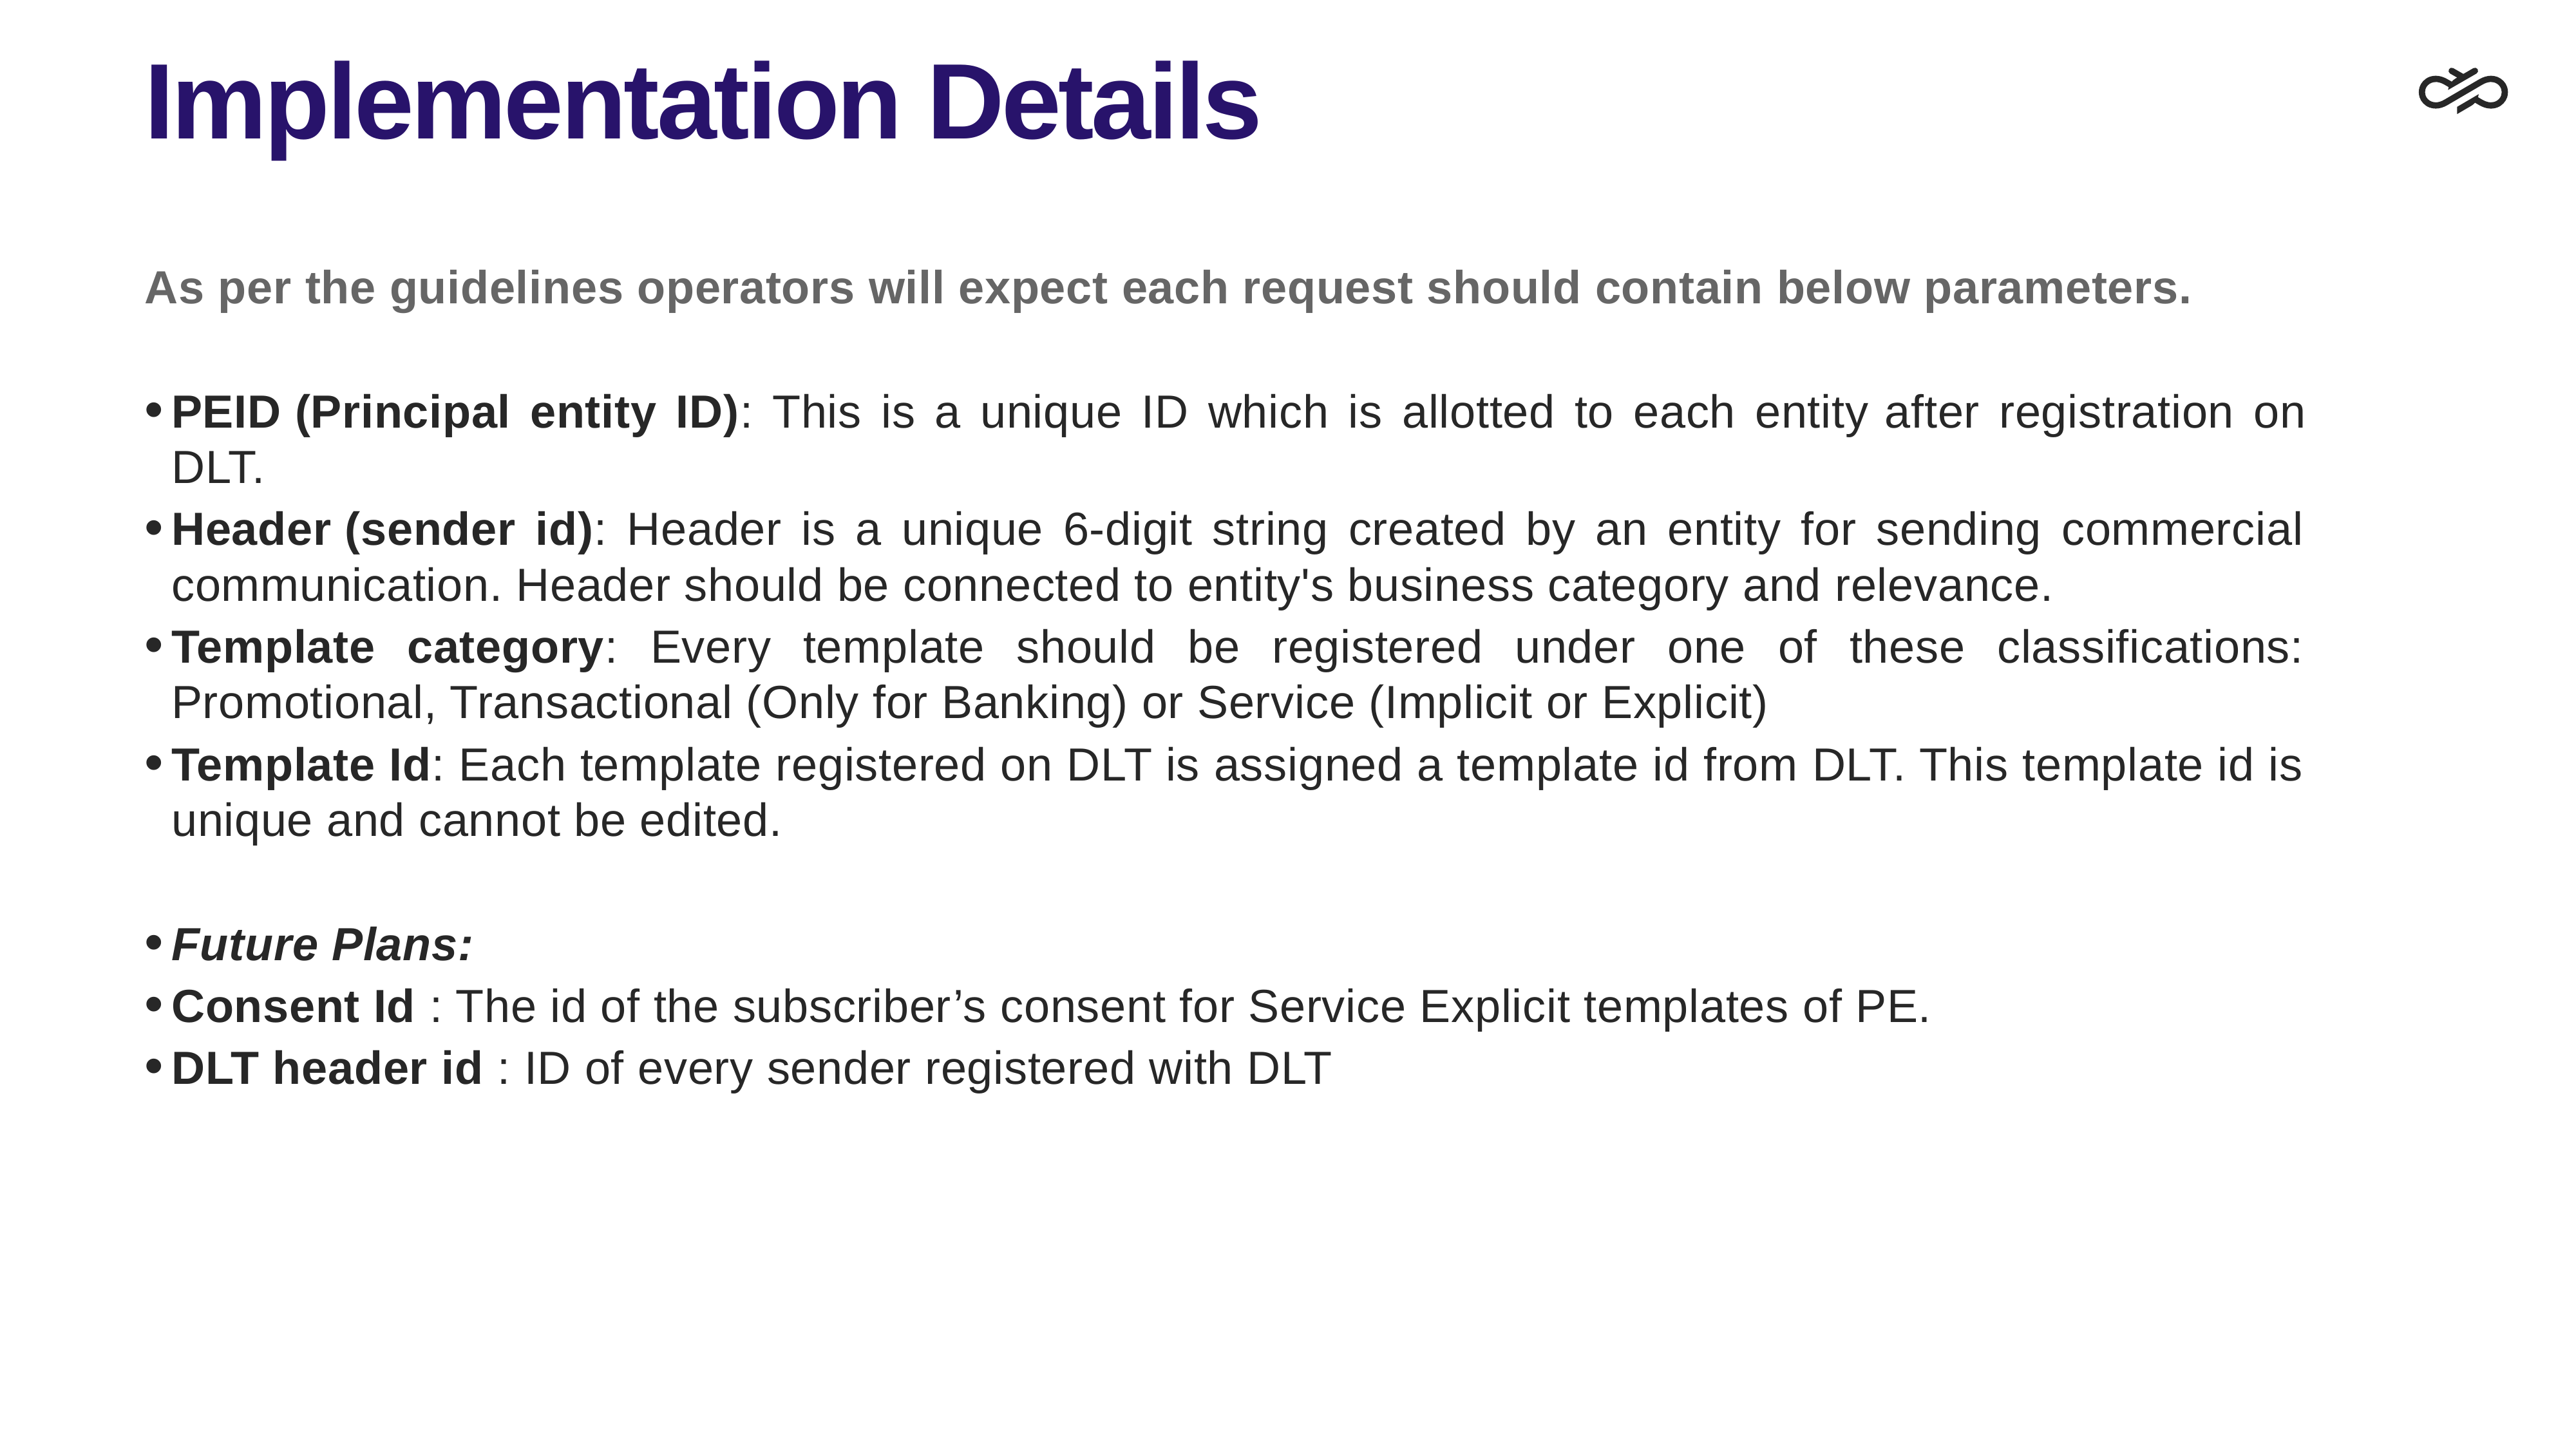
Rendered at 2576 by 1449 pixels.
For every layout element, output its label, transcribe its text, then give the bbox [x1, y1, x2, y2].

title Implementation Details [144, 46, 1338, 202]
list As per the guidelines operators will expect each request should contain below parameters. PEID (Principal entity ID): This is a unique ID which is allotted to each entity after registration on DLT. Header (sender id): Header is a unique 6-digit string created by an entity for sending commercial communication. Header should be connected to entity's business category and relevance. Template category: Every template should be registered under one of these classifications: Promotional, Transactional (Only for Banking) or Service (Implicit or Explicit) Template Id: Each template registered on DLT is assigned a template id from DLT. This template id is unique and cannot be edited. Future Plans: Consent Id : The id of the subscriber’s consent for Service Explicit templates of PE. DLT header id : ID of every sender registered with DLT [144, 257, 2307, 1193]
